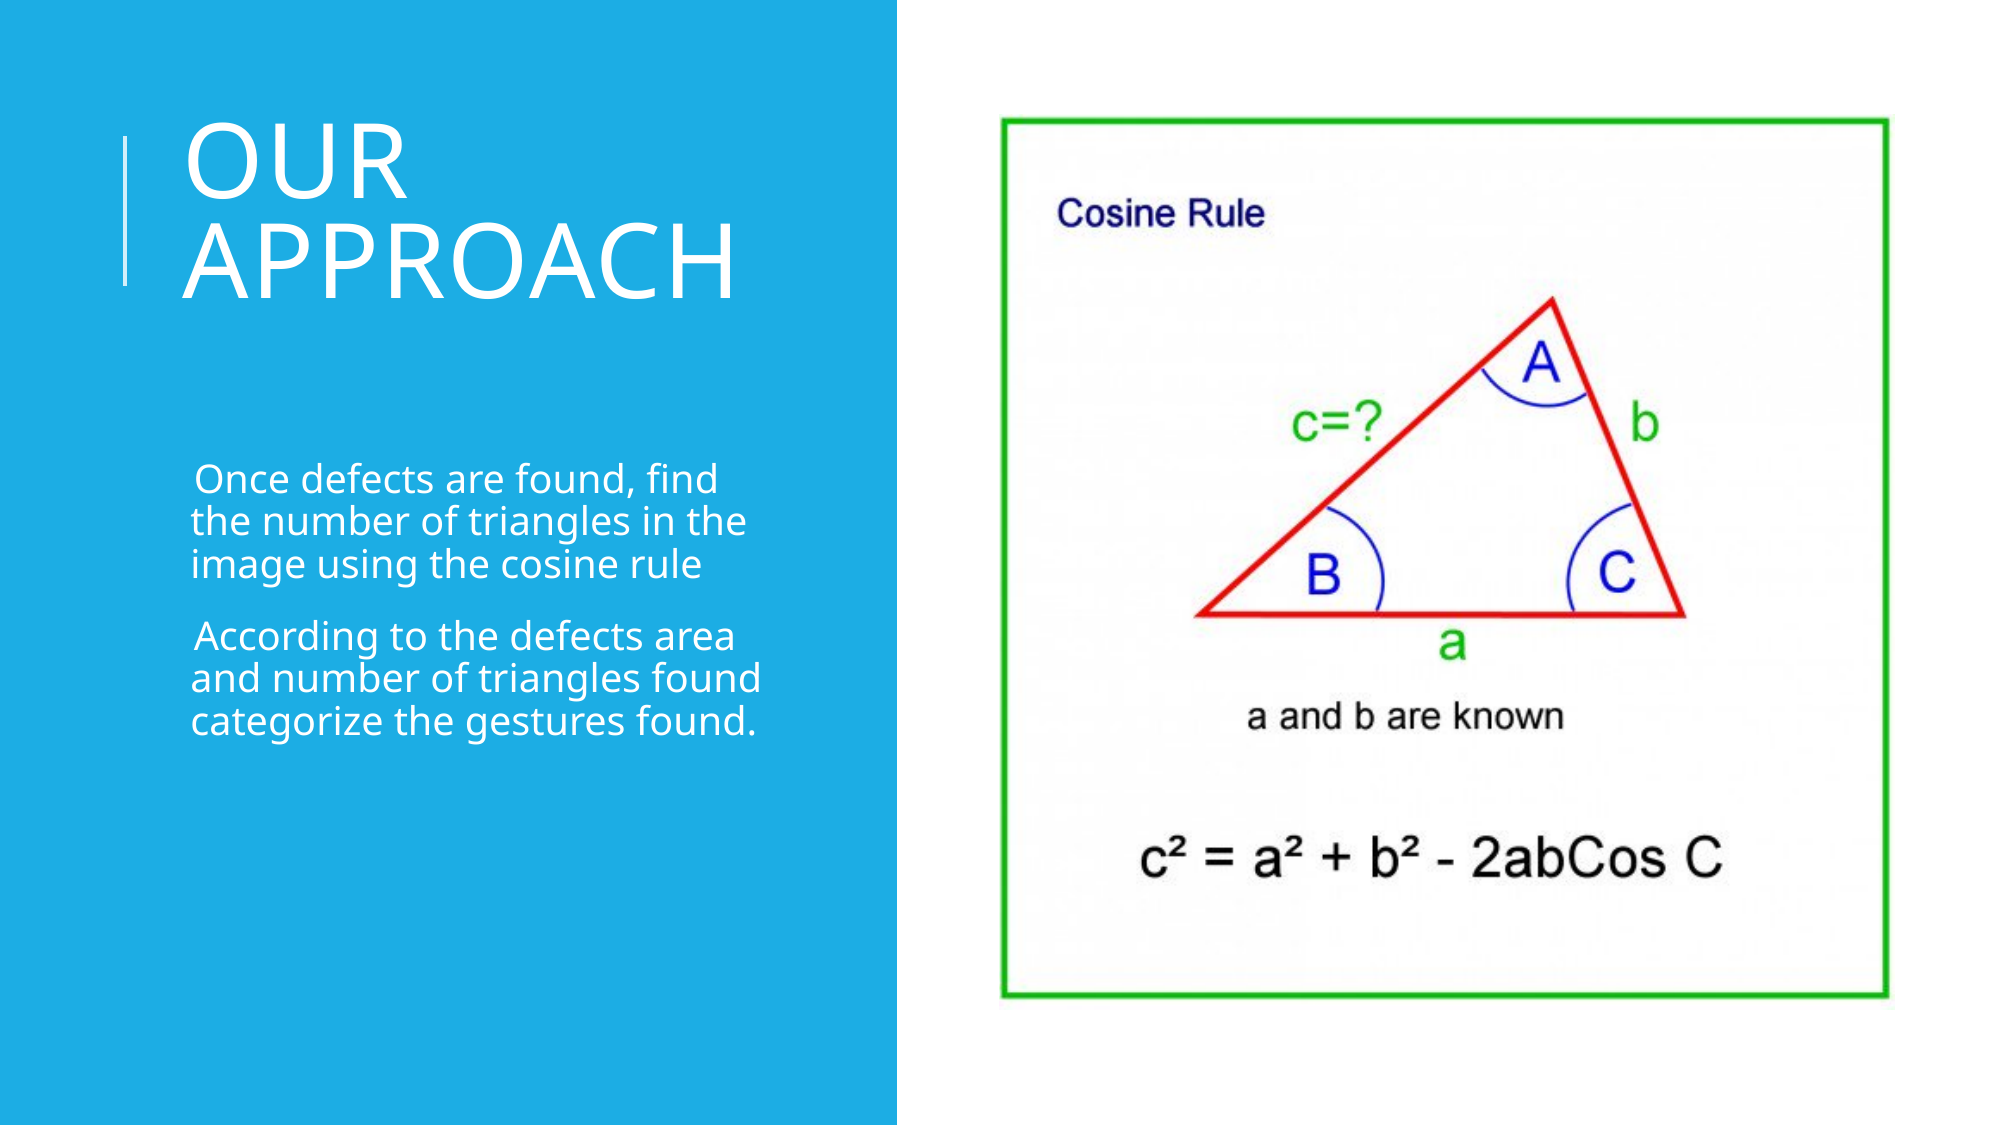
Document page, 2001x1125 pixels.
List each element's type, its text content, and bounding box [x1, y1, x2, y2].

text_box [0, 0, 898, 1125]
title OUR APPROACH [168, 96, 788, 342]
list Once defects are found, find the number of triangles in the image using the cosine rule According to the defects area and number of triangles found categorize the gestures found. [168, 375, 790, 1020]
picture [999, 114, 1896, 1011]
